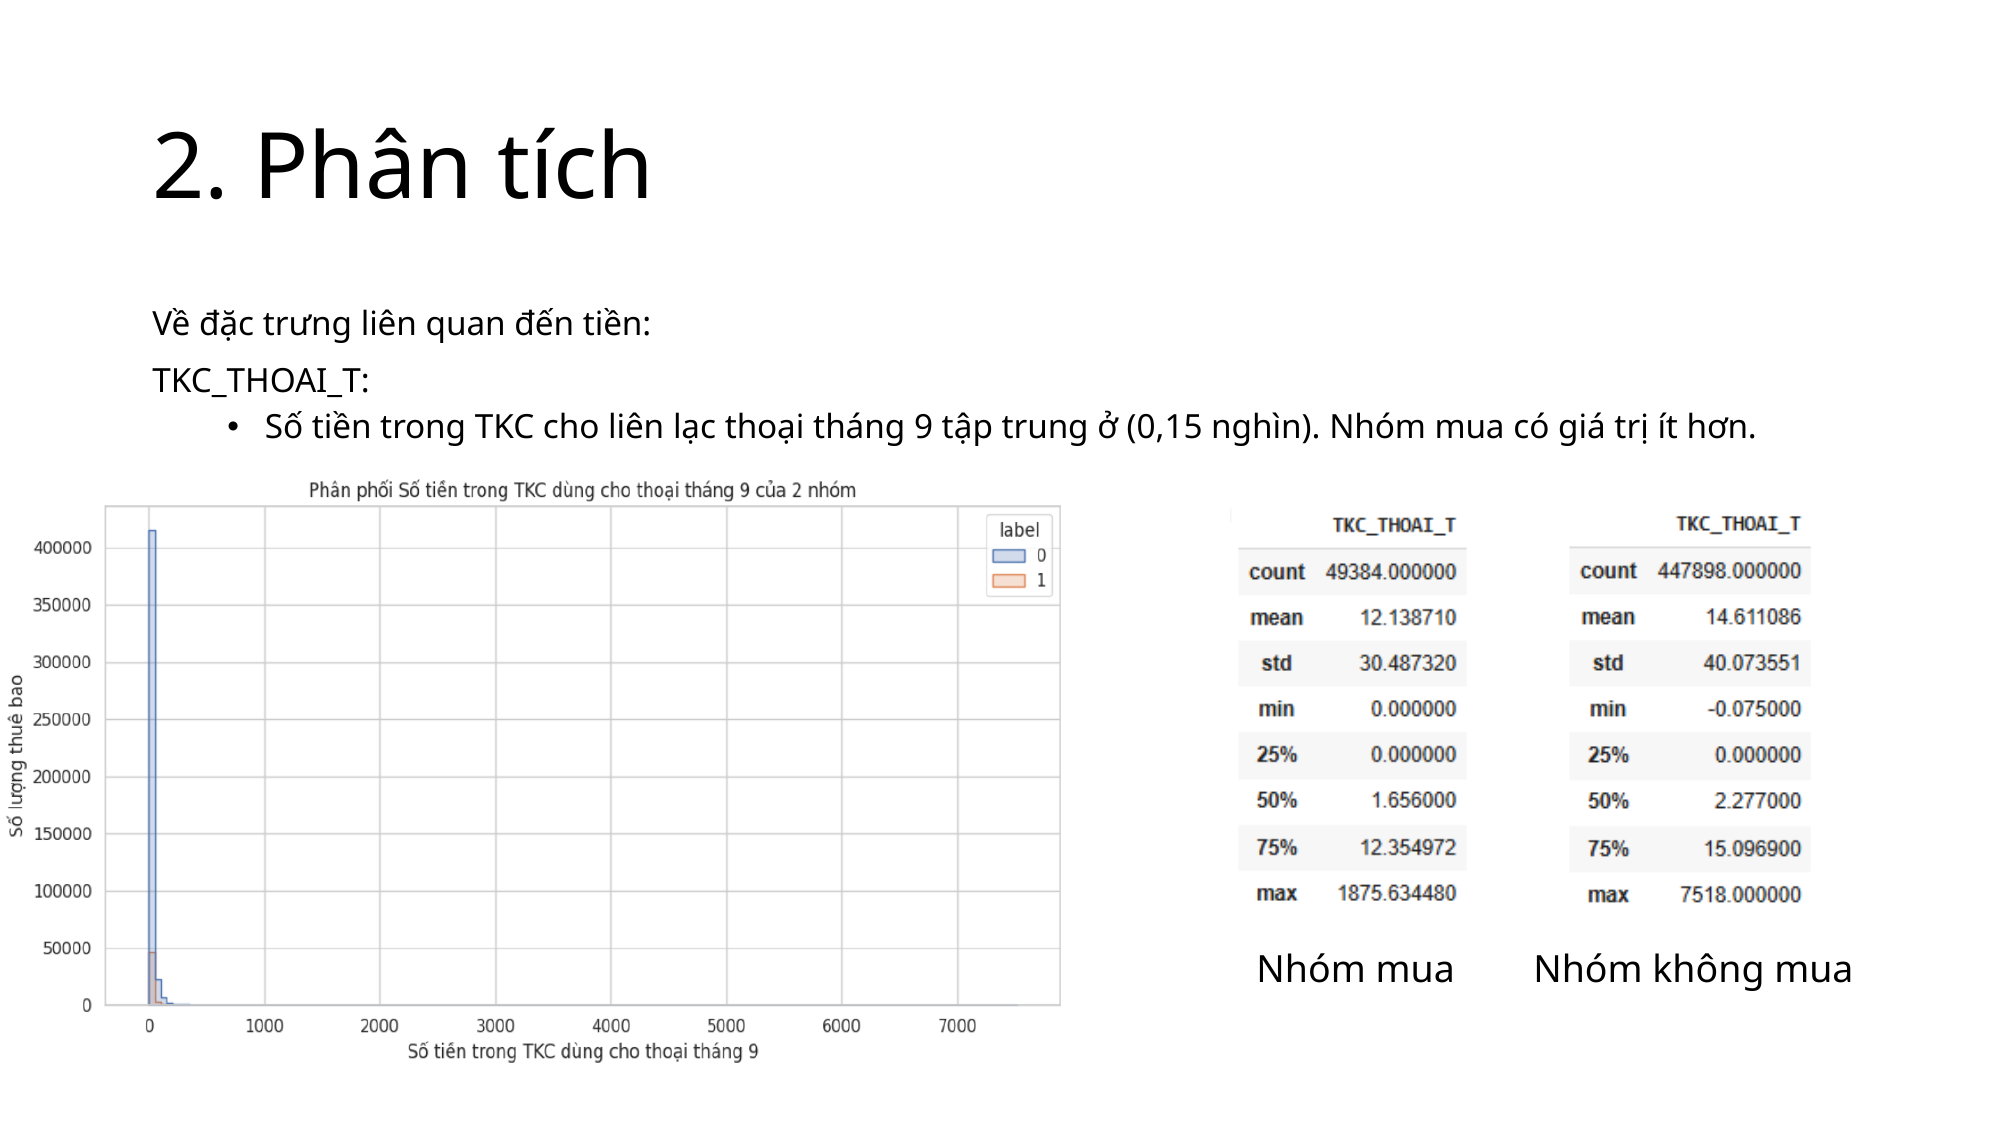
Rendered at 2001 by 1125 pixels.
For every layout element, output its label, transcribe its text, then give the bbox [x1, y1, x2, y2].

title 2. Phân tích [137, 59, 1863, 278]
picture [1561, 499, 1836, 938]
picture [0, 477, 1070, 1066]
picture [1230, 506, 1482, 923]
text_box Nhóm mua [1241, 937, 1470, 997]
list Về đặc trưng liên quan đến tiền: TKC_THOAI_T: Số tiền trong TKC cho liên lạc thoại tháng 9 tập trung ở (0,15 nghìn). Nhóm mua có giá trị ít hơn. [137, 299, 1863, 1014]
text_box Nhóm không mua [1518, 937, 1869, 997]
